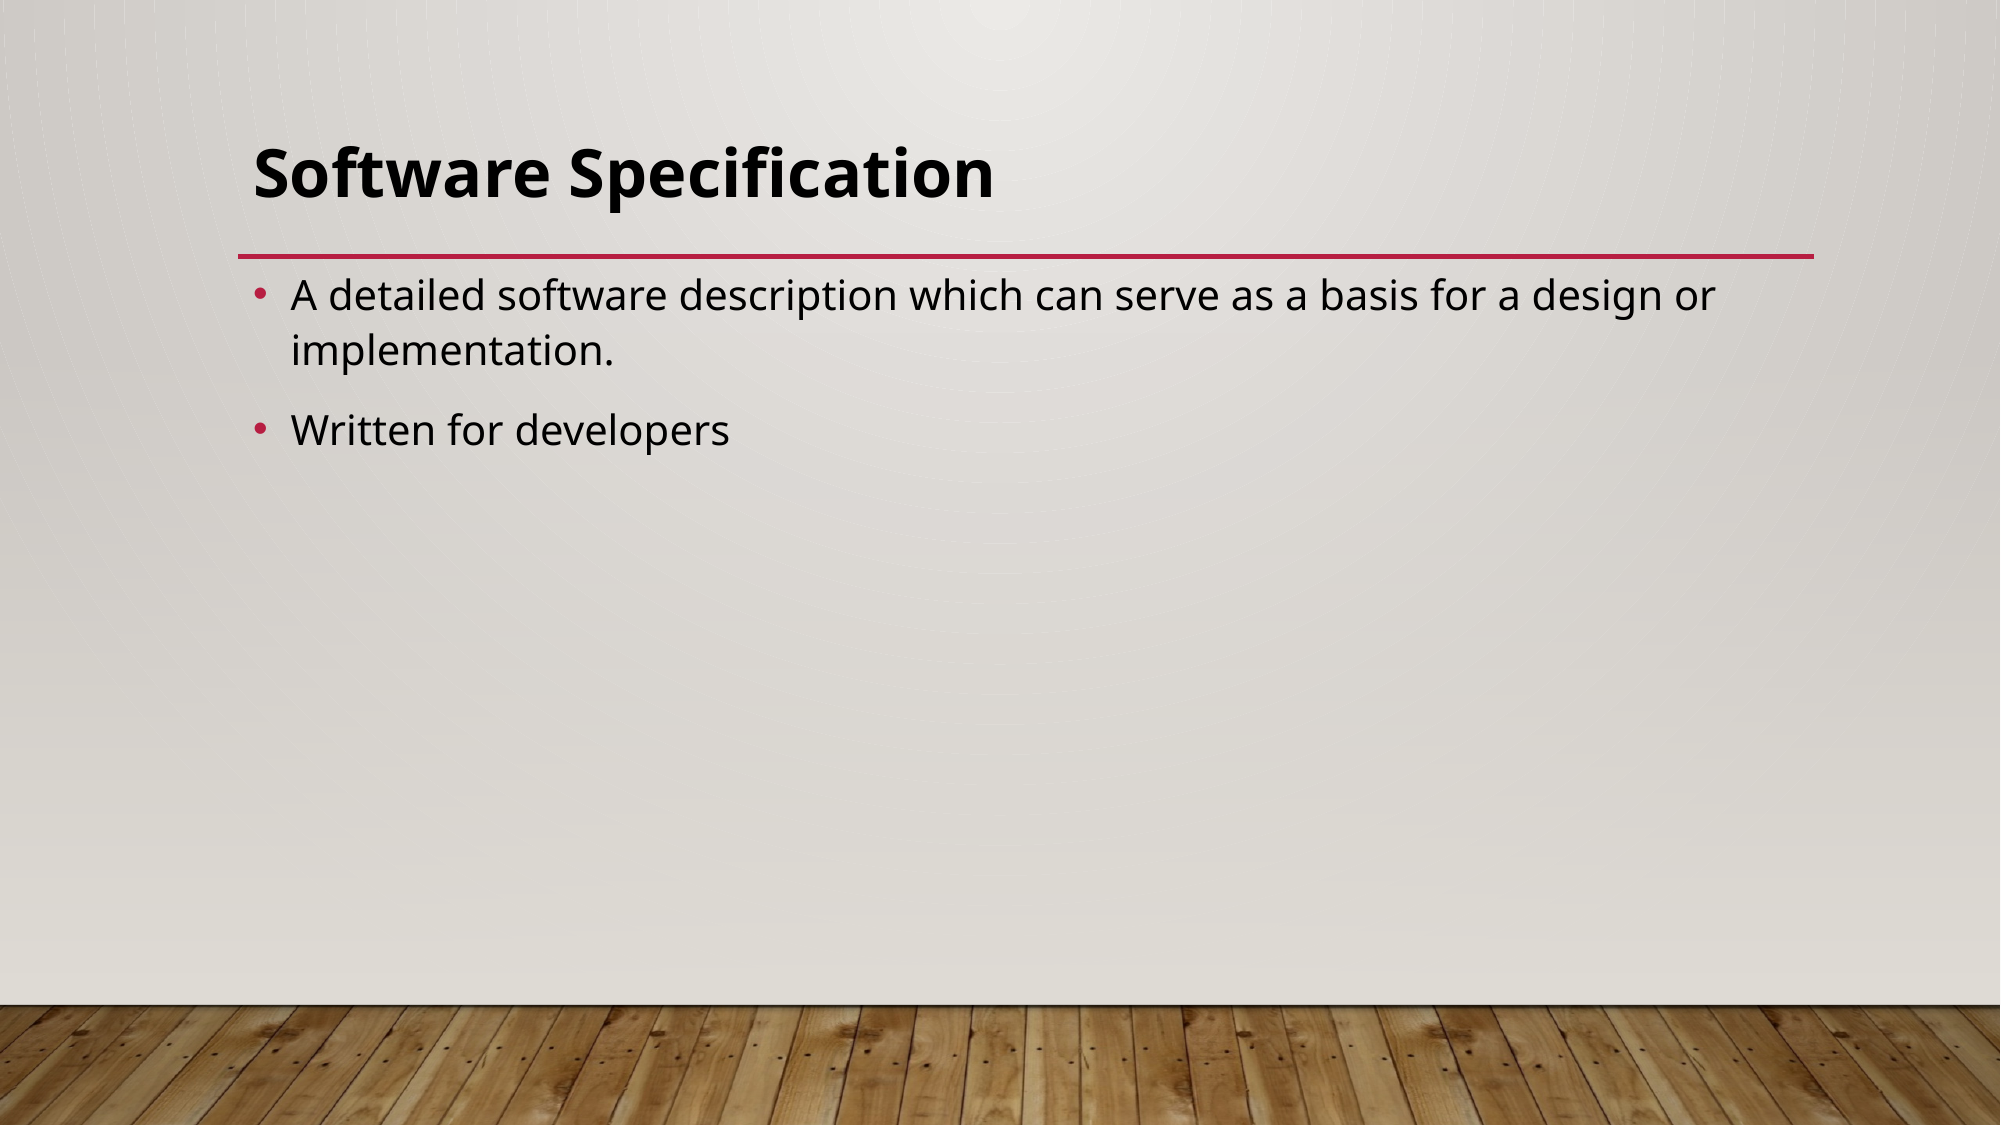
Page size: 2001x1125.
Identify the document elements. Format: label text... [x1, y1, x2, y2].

picture [0, 1005, 2000, 1125]
list A detailed software description which can serve as a basis for a design or implementation. Written for developers [238, 256, 1814, 897]
title Software Specification [238, 131, 1814, 256]
